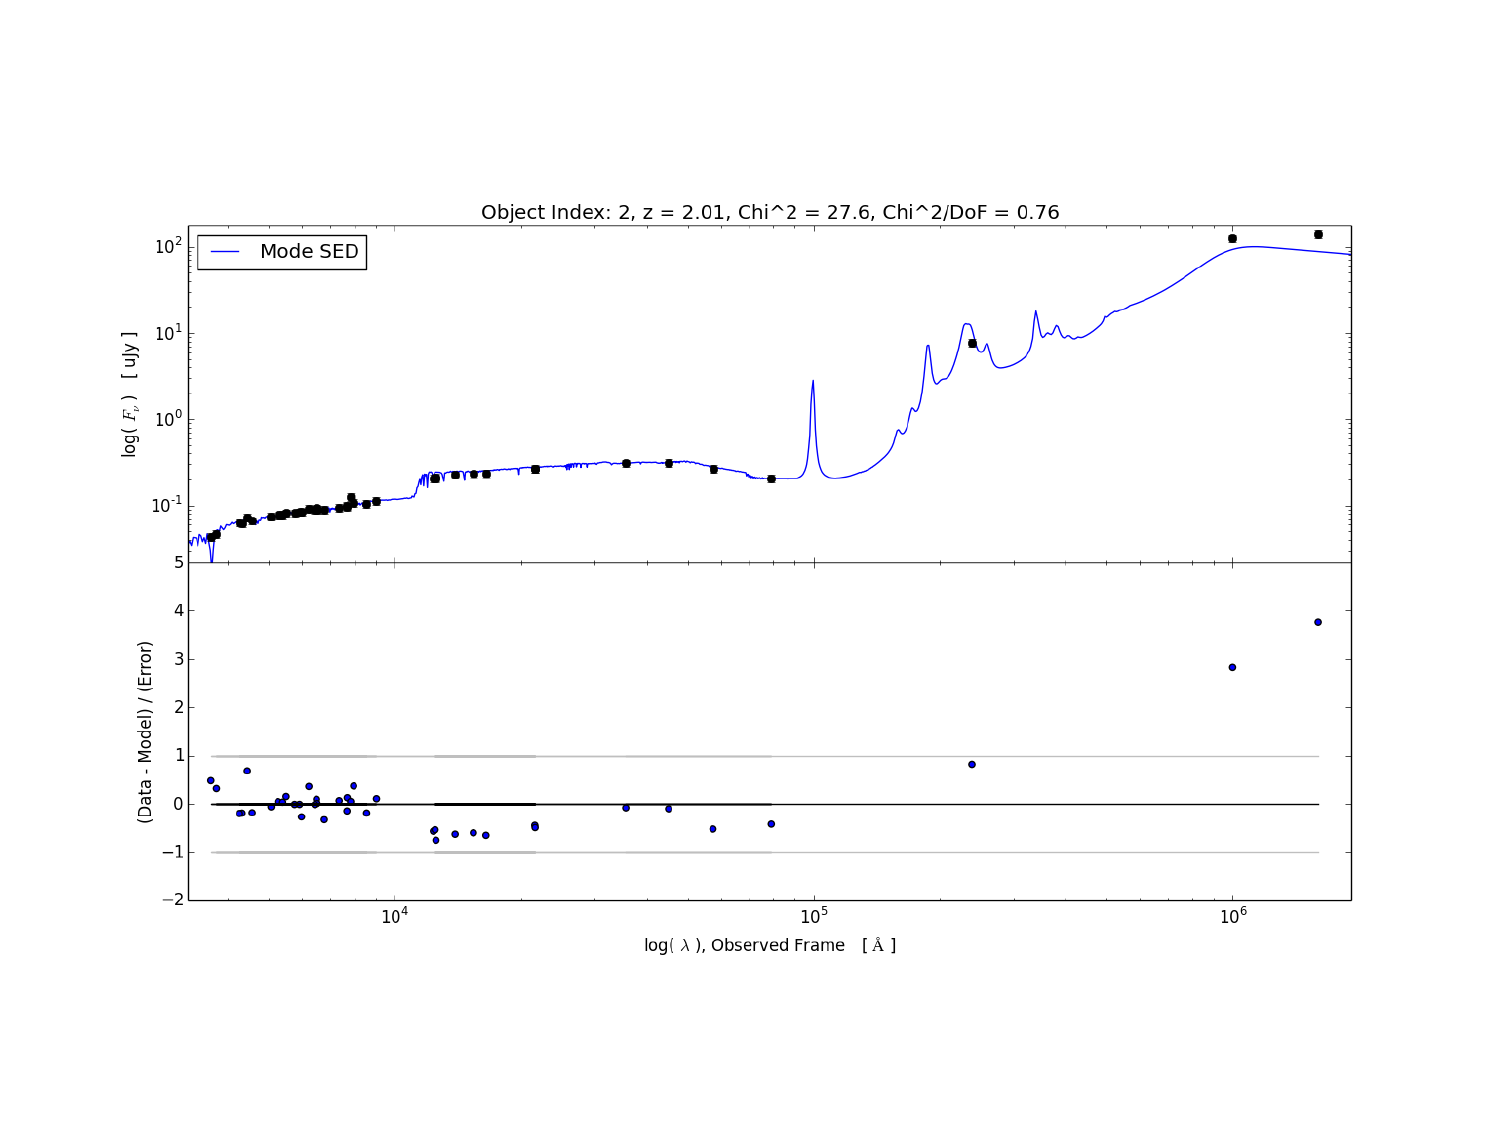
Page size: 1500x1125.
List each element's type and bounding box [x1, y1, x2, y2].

picture [0, 141, 1500, 984]
